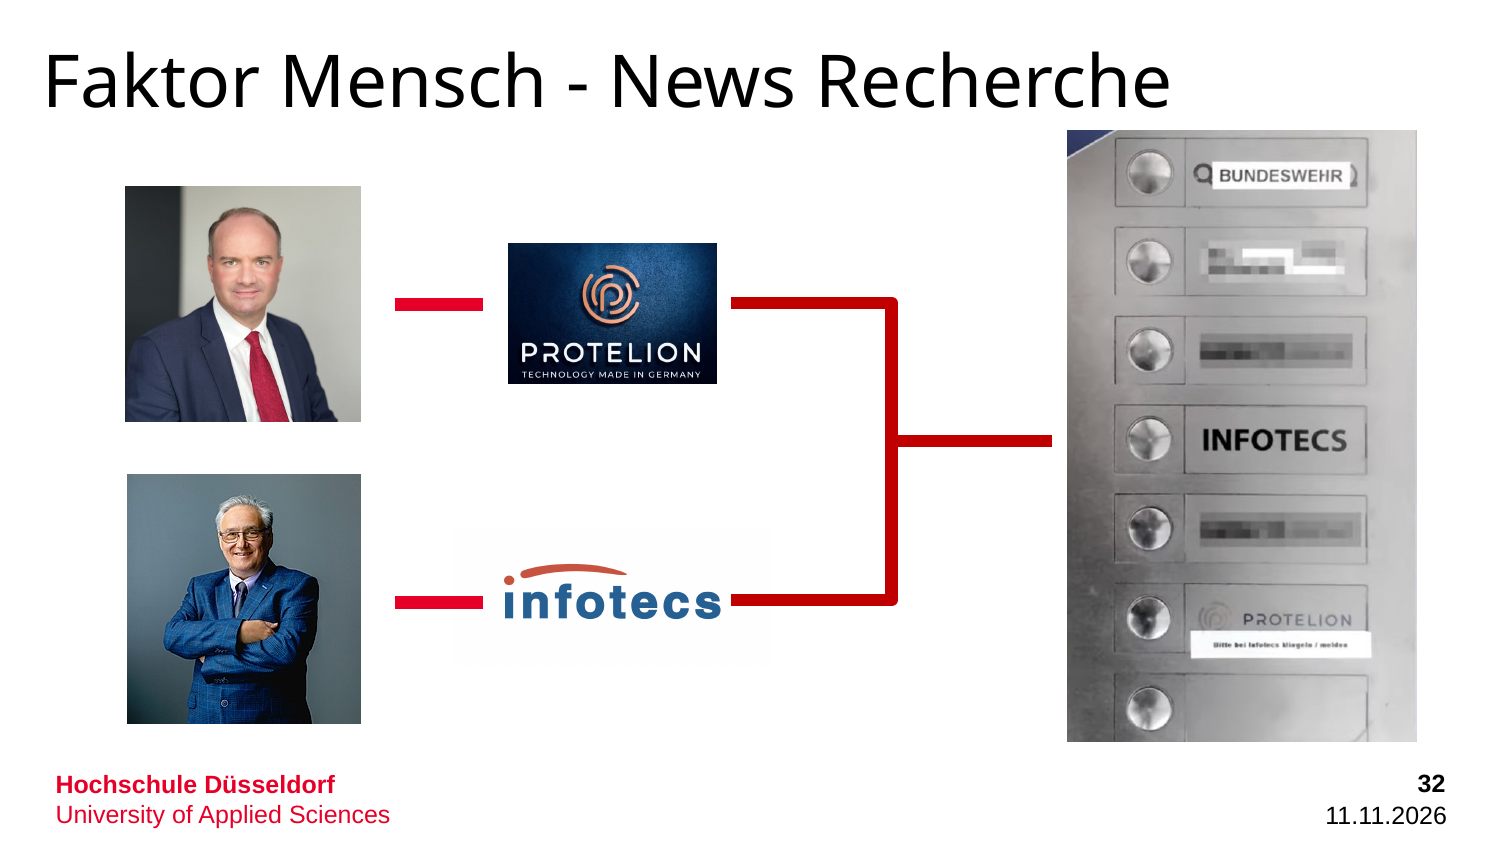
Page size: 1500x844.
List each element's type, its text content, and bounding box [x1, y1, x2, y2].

slide_number 32 [1283, 759, 1461, 815]
picture [454, 529, 771, 670]
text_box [730, 440, 1053, 601]
picture [125, 186, 361, 423]
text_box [730, 302, 1053, 440]
title Faktor Mensch - News Recherche [42, 34, 1462, 122]
picture [1066, 130, 1418, 742]
picture [127, 474, 361, 724]
picture [508, 242, 717, 384]
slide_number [1305, 785, 1463, 844]
